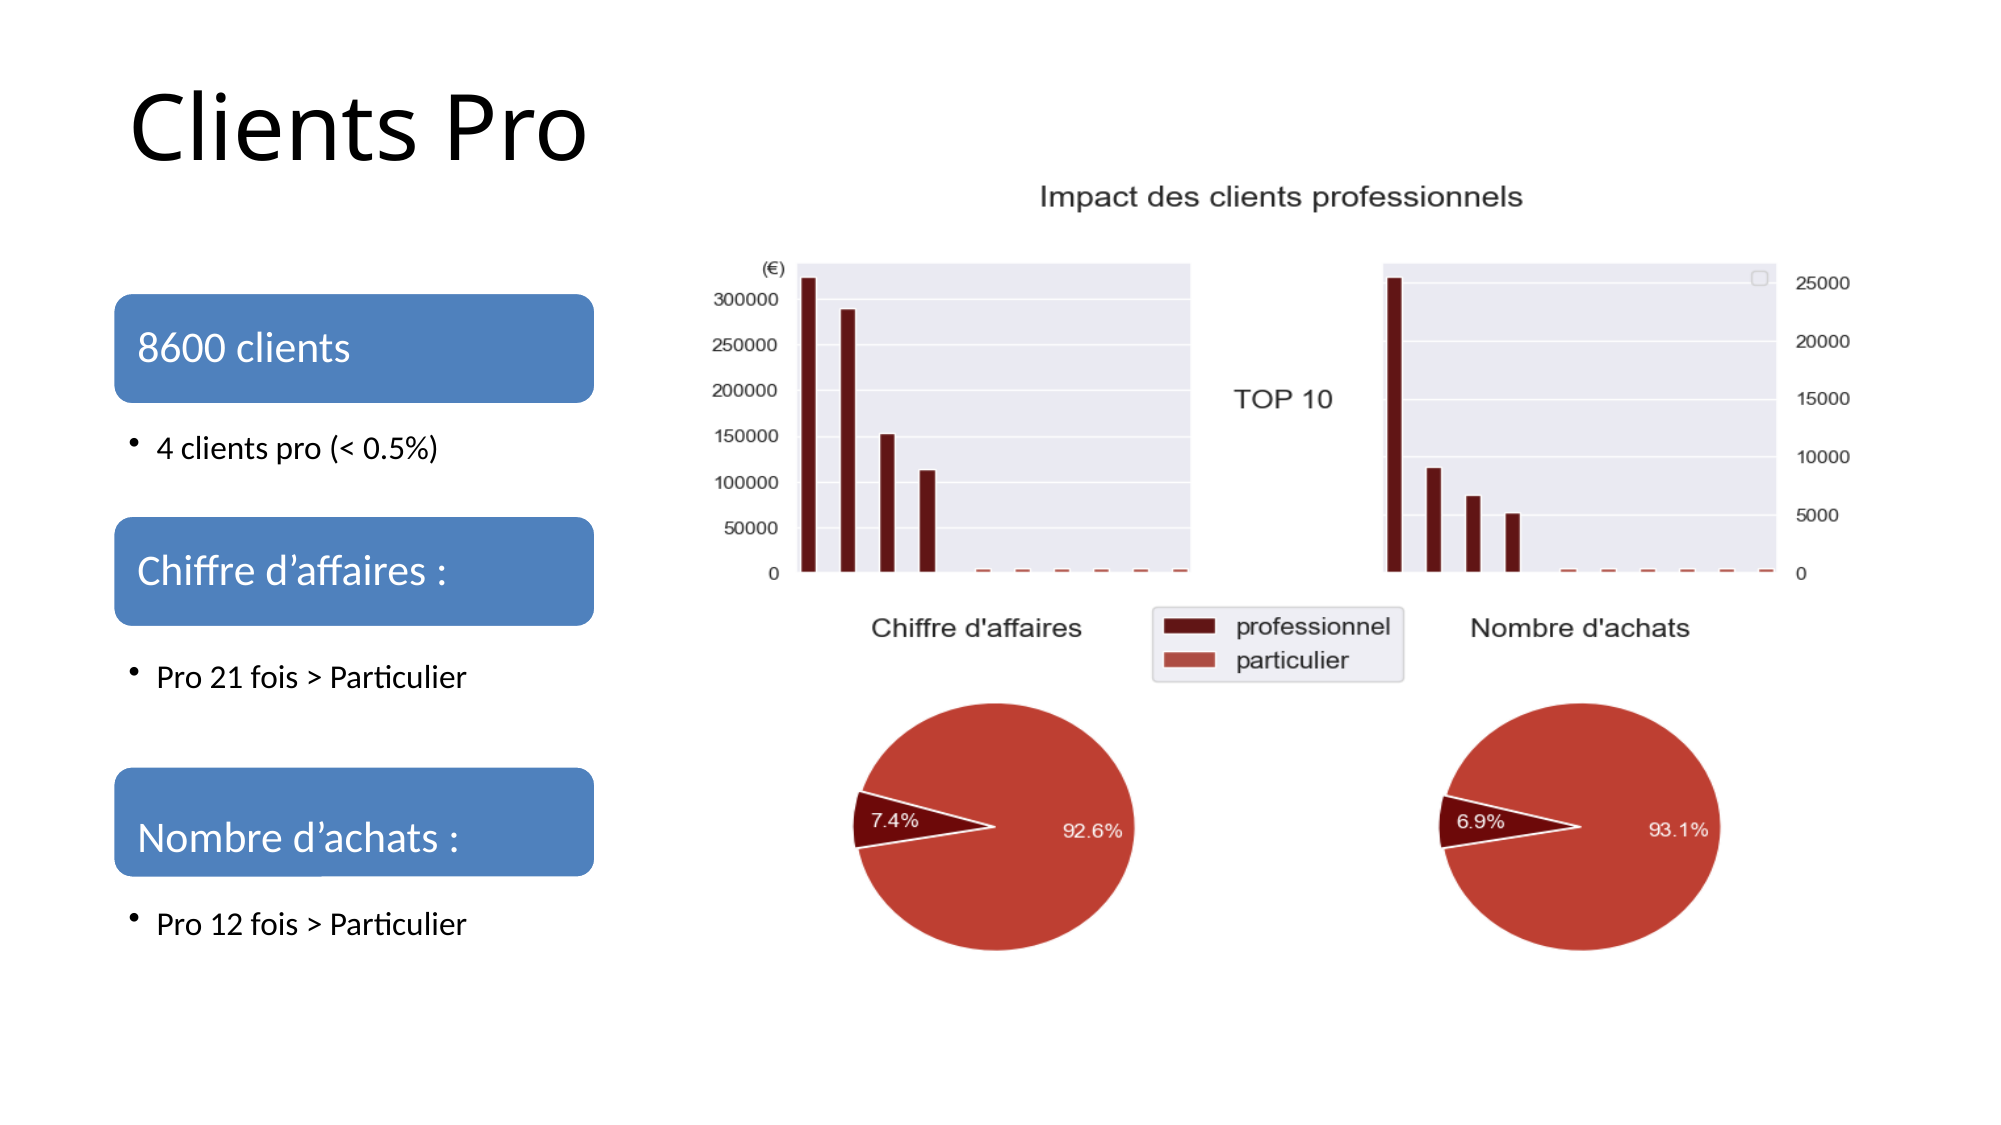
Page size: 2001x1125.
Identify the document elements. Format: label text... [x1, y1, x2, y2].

title Clients Pro [113, 22, 953, 240]
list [113, 278, 596, 955]
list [699, 174, 1863, 994]
